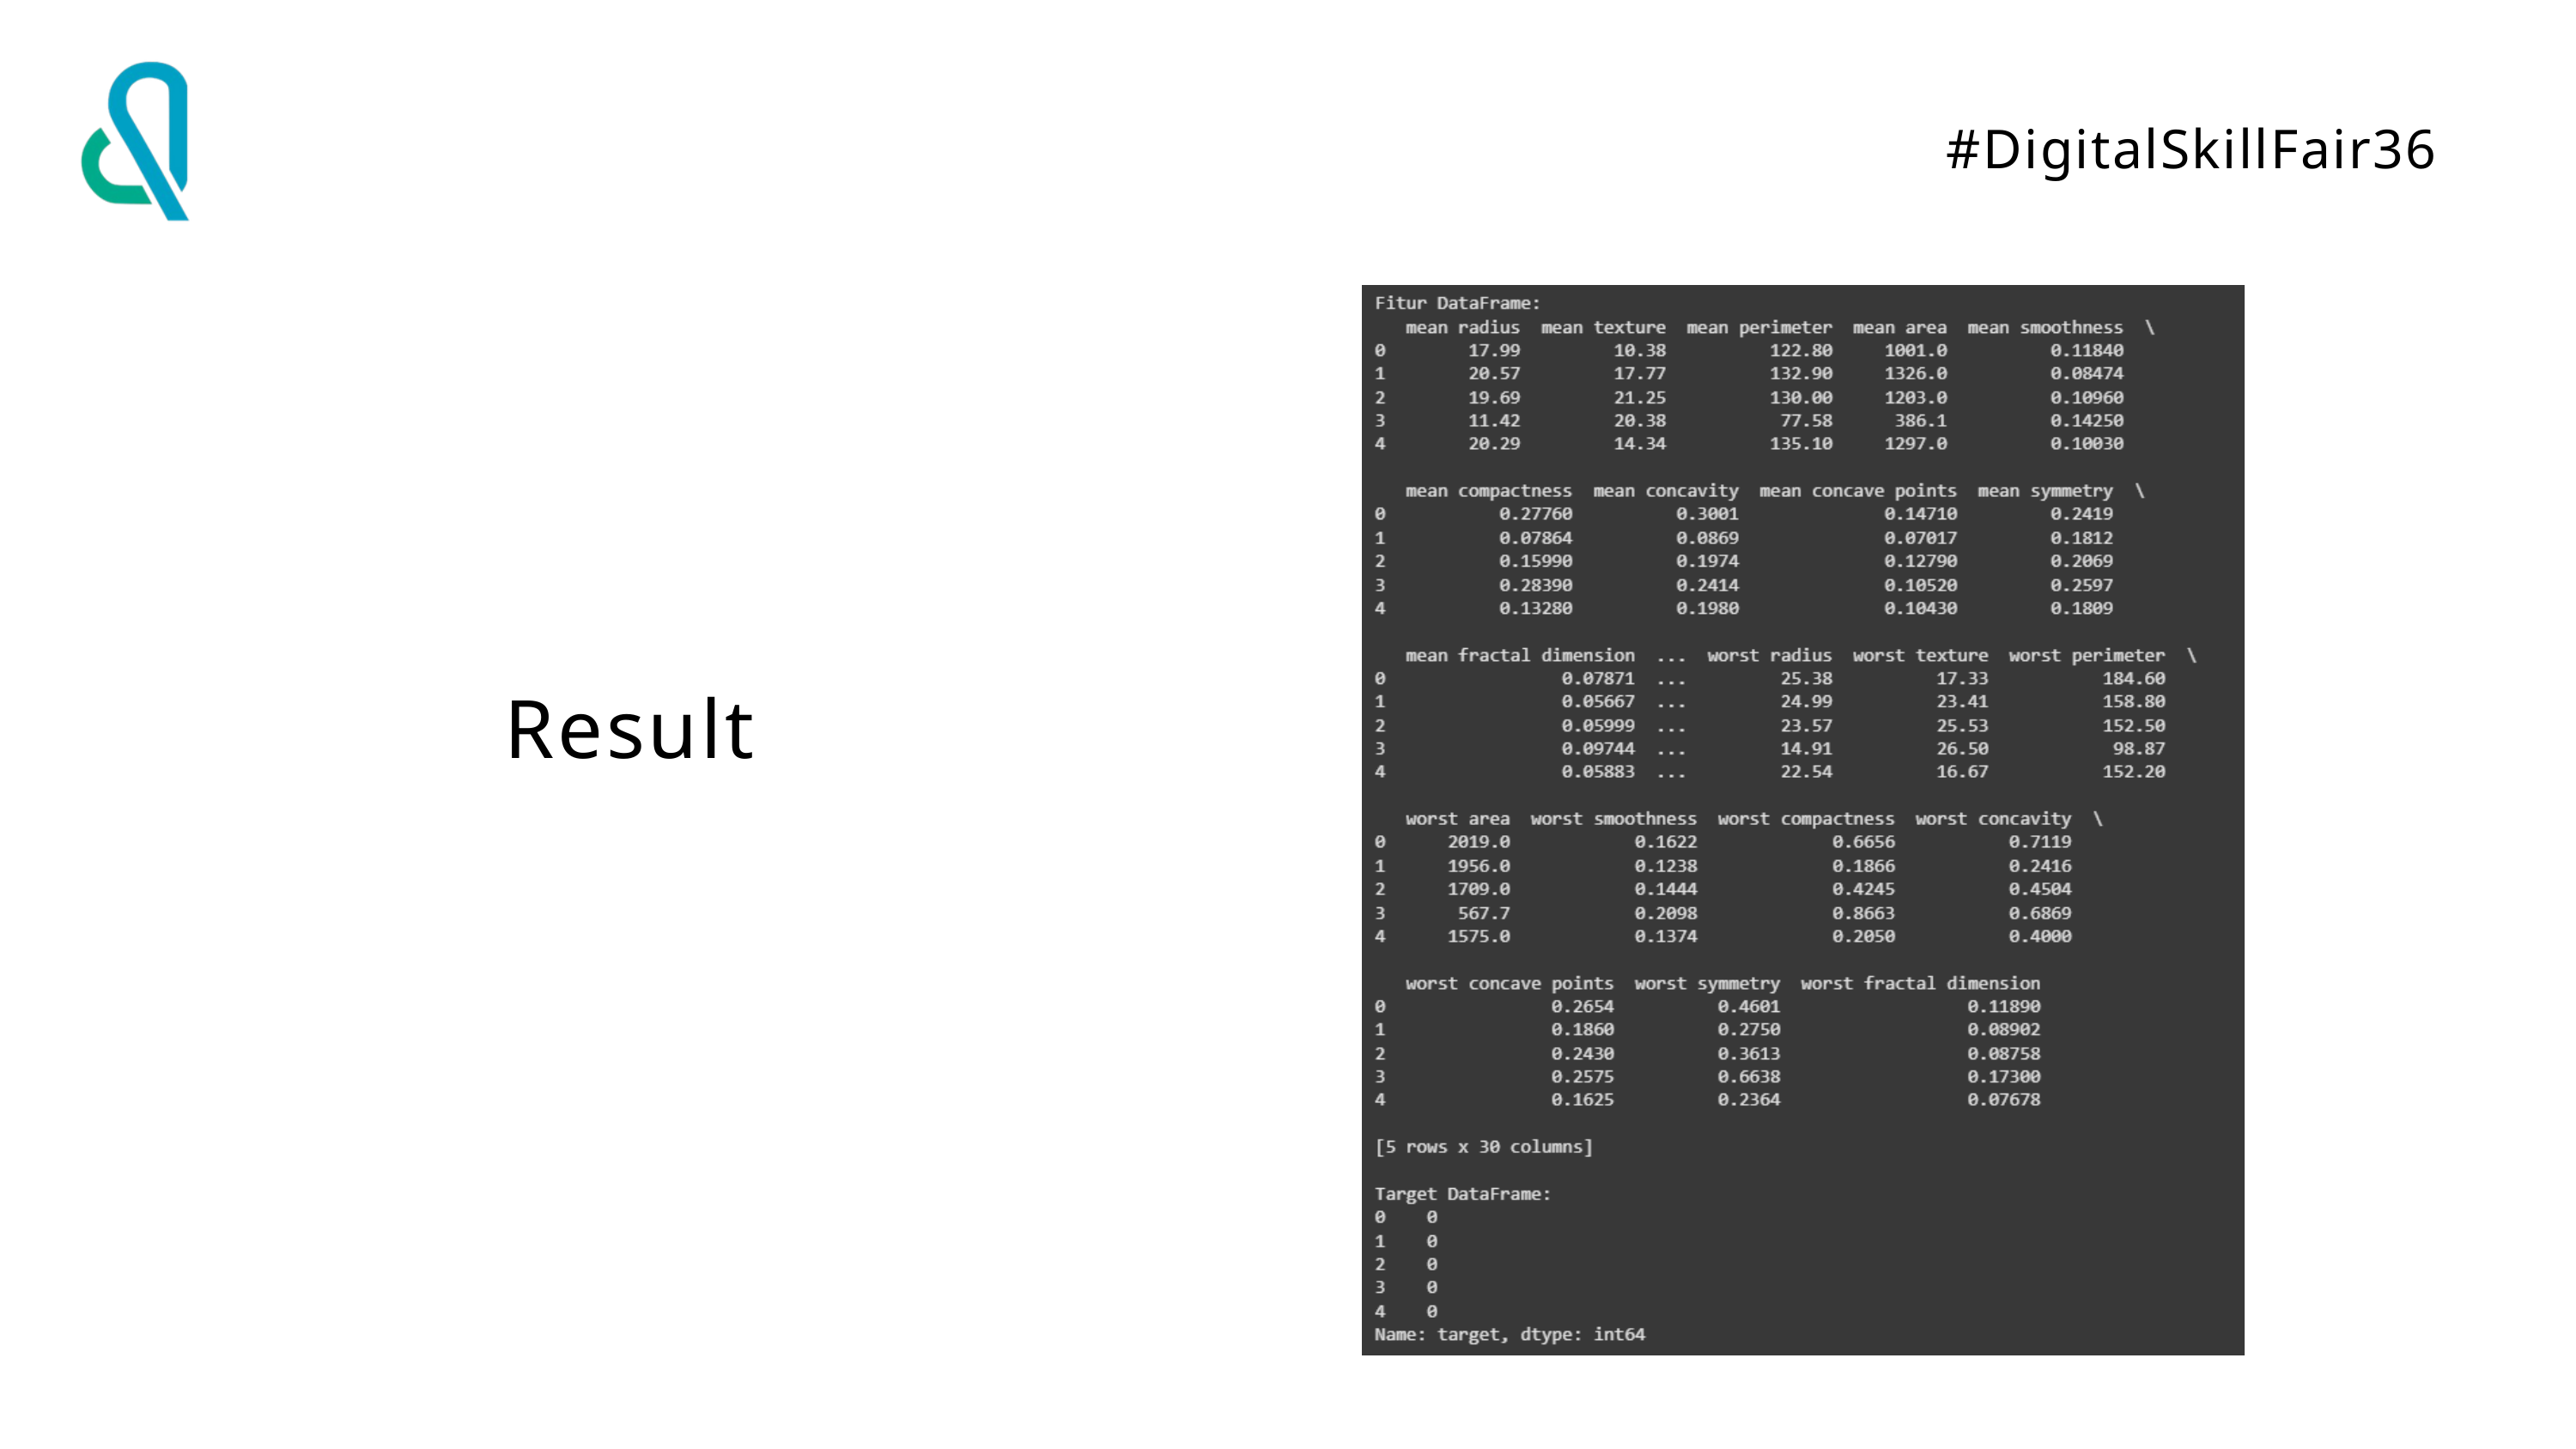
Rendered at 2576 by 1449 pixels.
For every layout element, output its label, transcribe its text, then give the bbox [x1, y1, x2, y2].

text_box [54, 54, 236, 236]
text_box [1362, 285, 2245, 1355]
text_box #DigitalSkillFair36 [1900, 114, 2483, 179]
text_box Result [490, 677, 768, 775]
